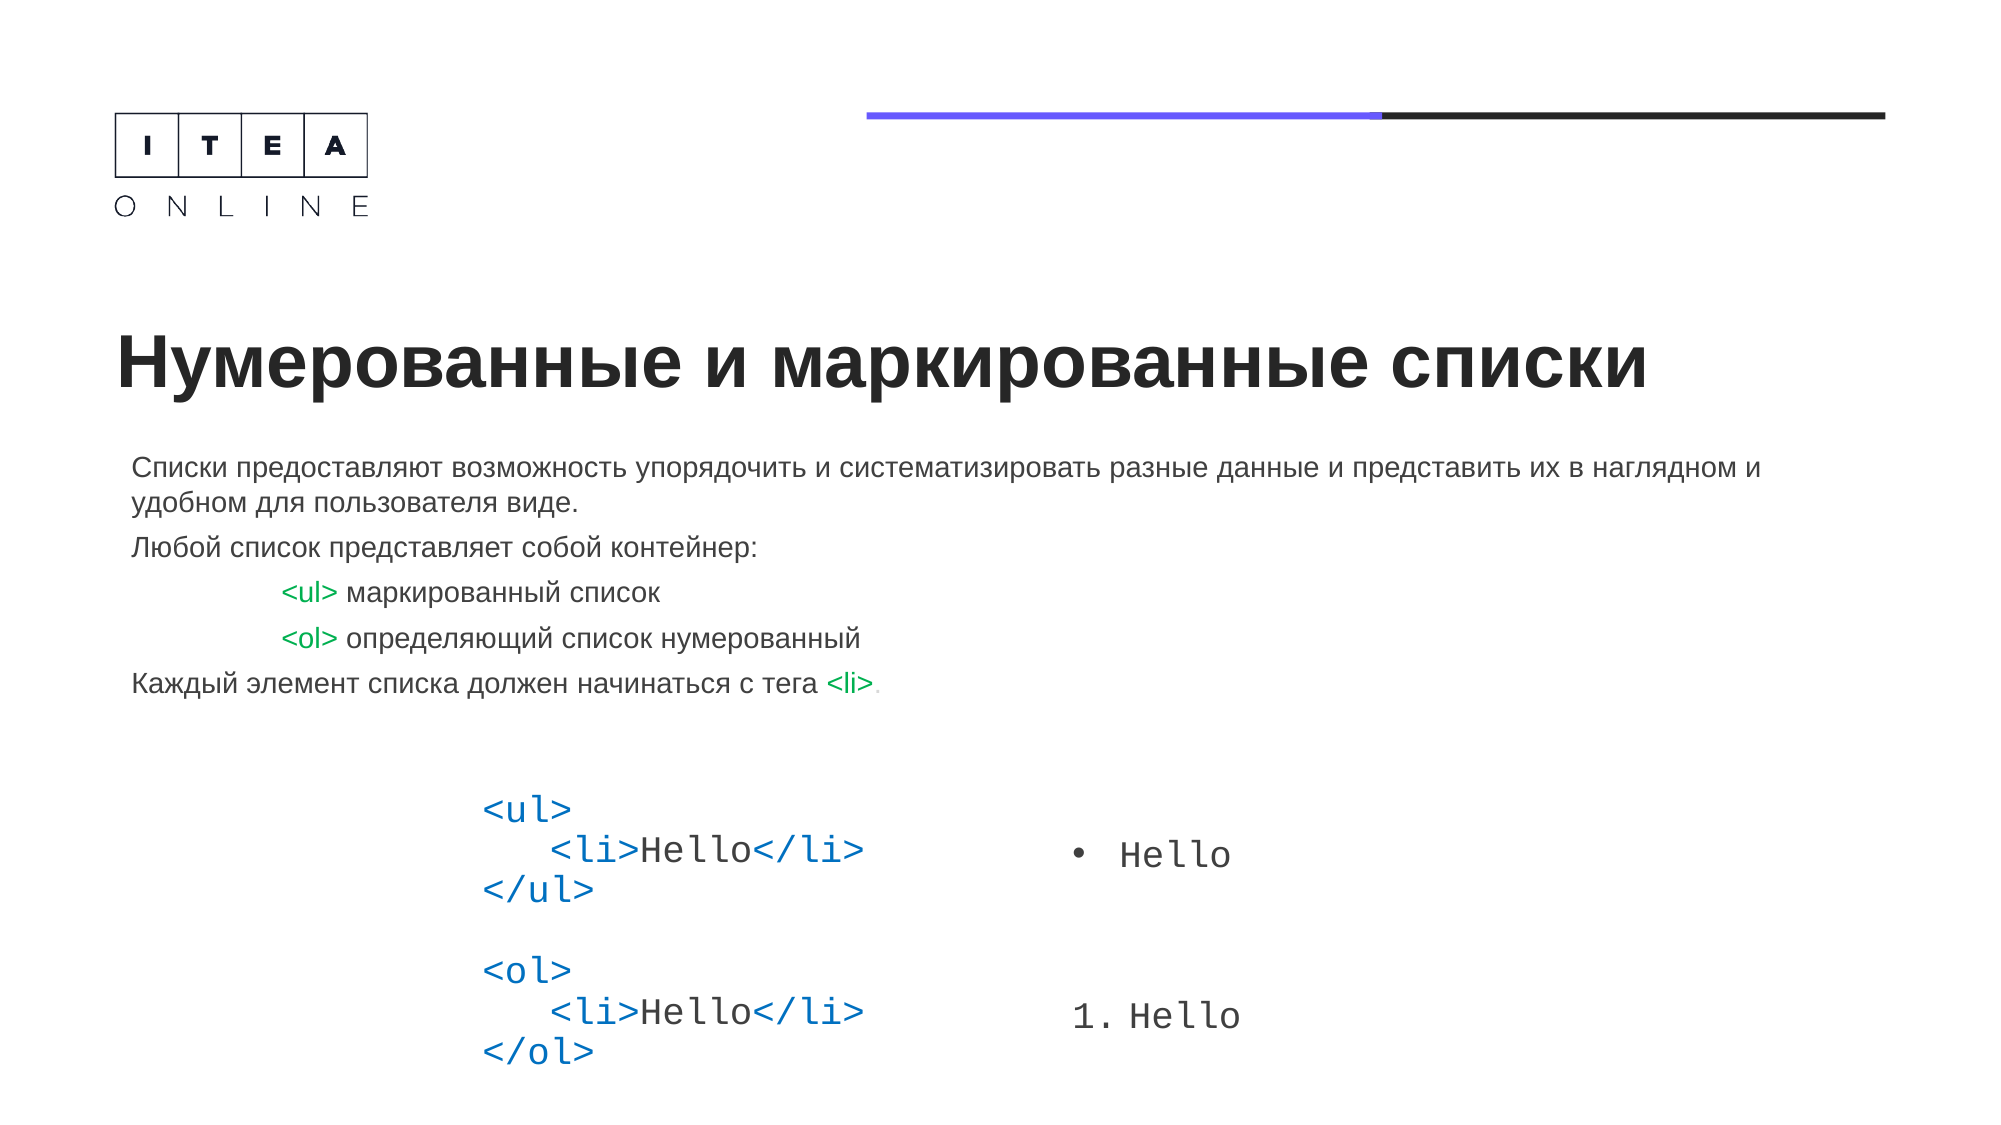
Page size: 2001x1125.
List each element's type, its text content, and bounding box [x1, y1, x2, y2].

title Нумерованные и маркированные списки [101, 309, 1886, 416]
text_box [866, 112, 1383, 120]
text_box <ul> <li>Hello</li> </ul> <ol> <li>Hello</li> </ol> [467, 782, 1000, 1085]
text_box Hello Hello [1057, 782, 1590, 1085]
text_box [1383, 112, 1886, 120]
picture [114, 112, 369, 217]
text_box Списки предоставляют возможность упорядочить и систематизировать разные данные и представить их в наглядном и удобном для пользователя виде. Любой список представляет собой контейнер: <ul> маркированный список <ol> определяющий список нумерованный Каждый элемент списка должен начинаться с тега <li>. [101, 440, 1873, 707]
